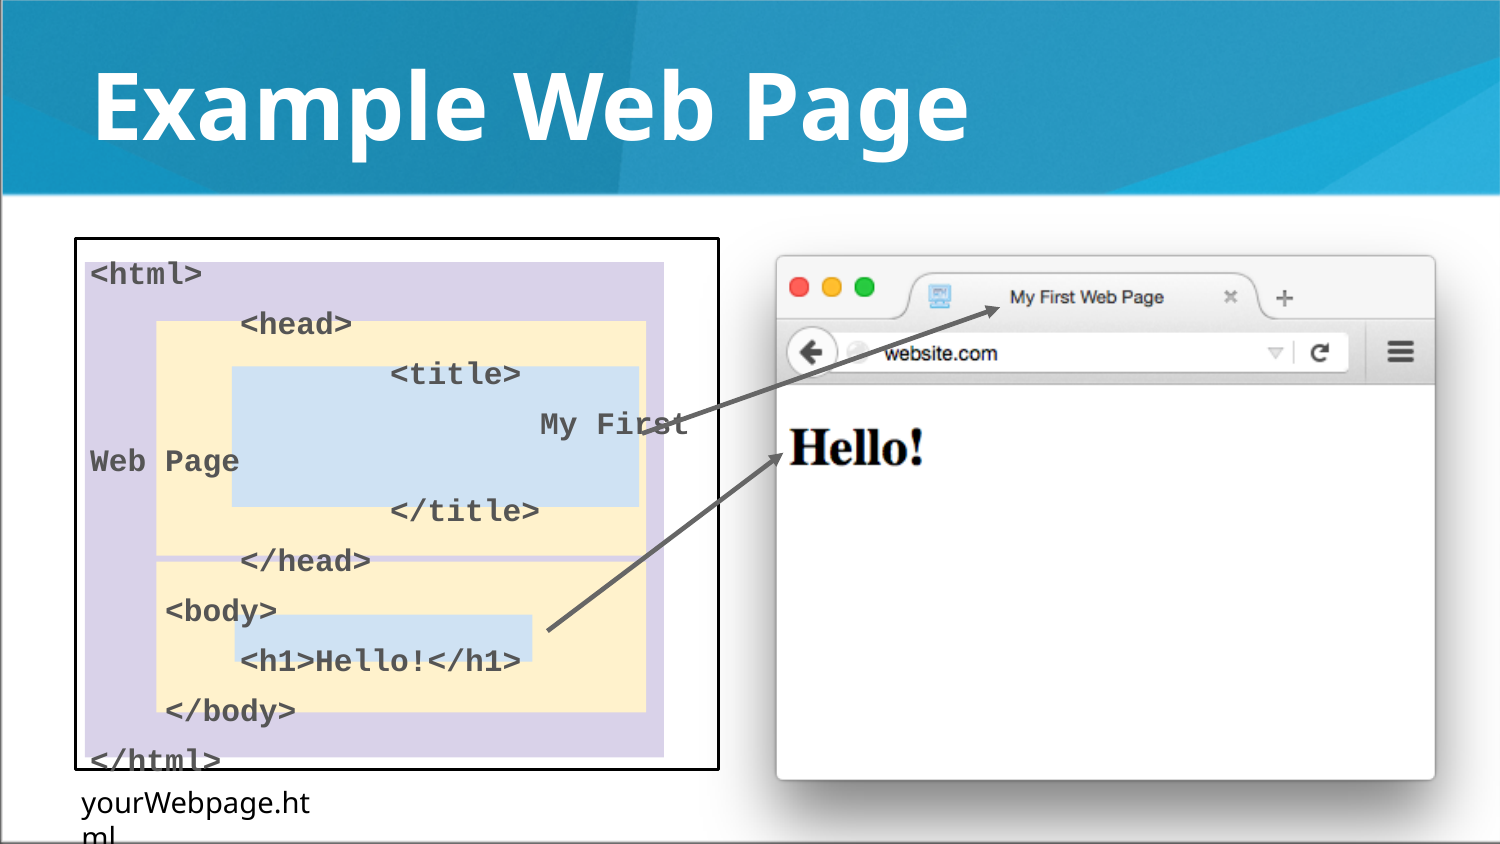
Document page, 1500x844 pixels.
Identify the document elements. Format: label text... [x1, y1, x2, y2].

list <html> <head> <title> My First Web Page </title> </head> <body> <h1>Hello!</h1> </body> </html> [75, 238, 680, 770]
title Example Web Page [75, 33, 1425, 175]
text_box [547, 452, 784, 632]
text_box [641, 306, 1001, 434]
picture [0, 0, 1500, 844]
text_box yourWebpage.html [66, 769, 345, 838]
